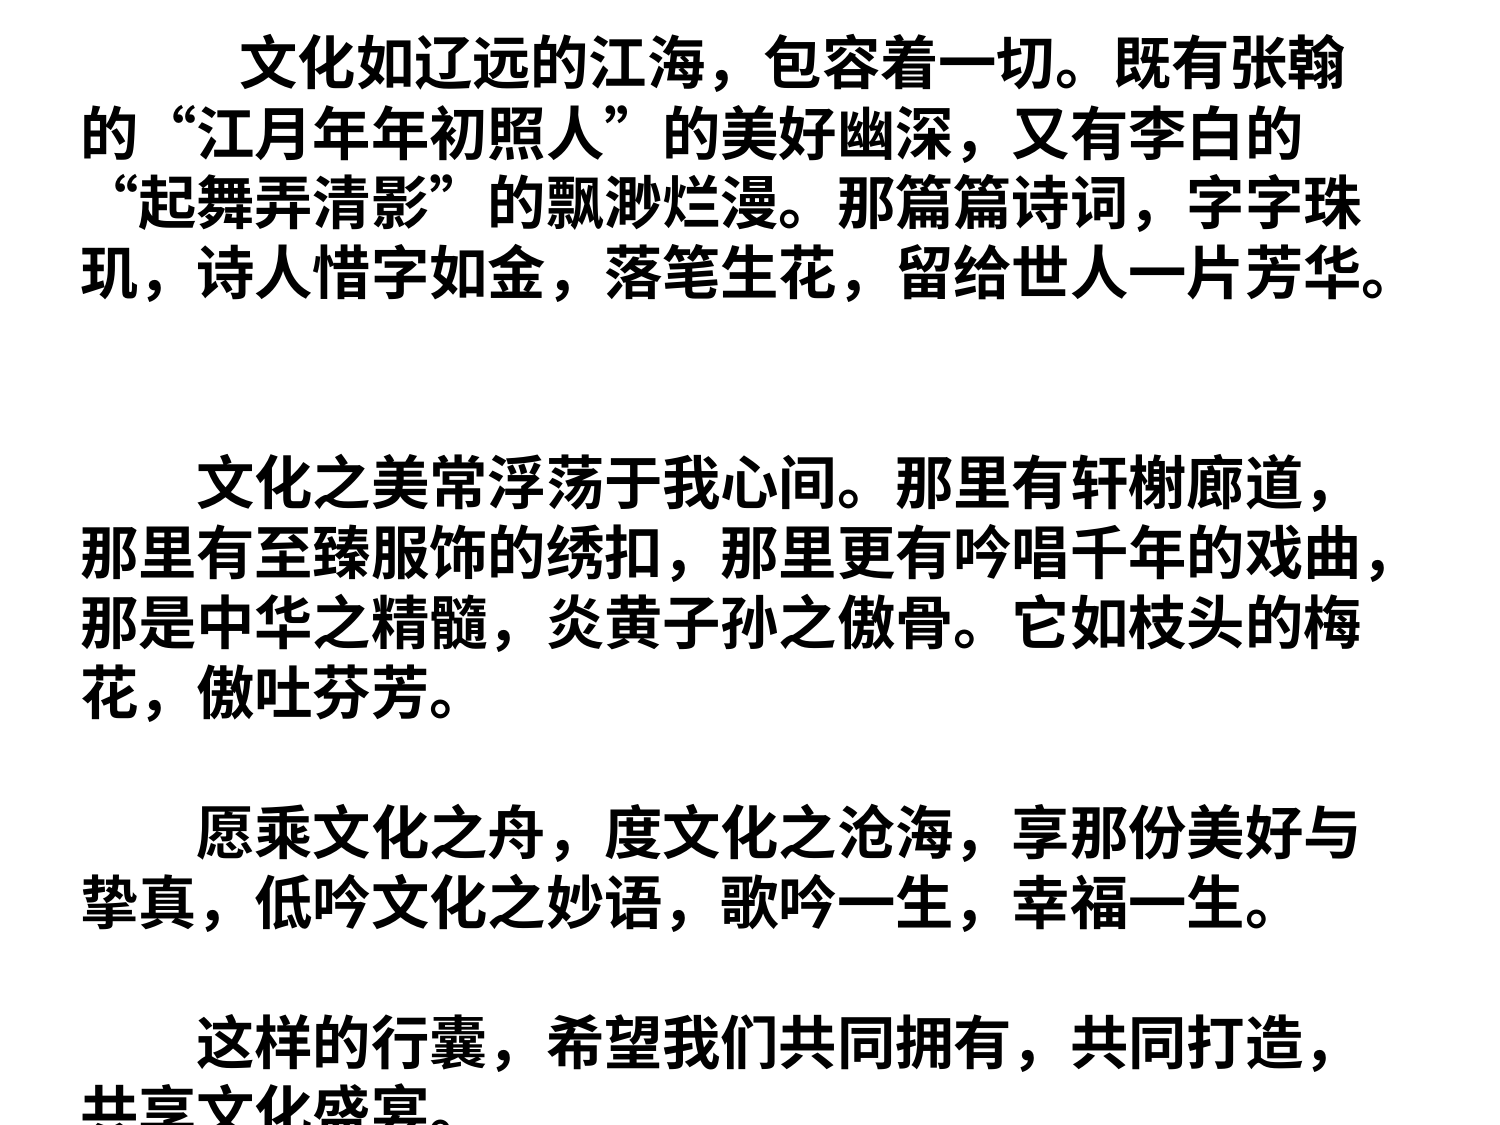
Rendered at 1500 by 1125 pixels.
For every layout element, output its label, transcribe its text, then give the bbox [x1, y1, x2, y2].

list 文化如辽远的江海，包容着一切。既有张翰的“江月年年初照人”的美好幽深，又有李白的“起舞弄清影”的飘渺烂漫。那篇篇诗词，字字珠玑，诗人惜字如金，落笔生花，留给世人一片芳华。 文化之美常浮荡于我心间。那里有轩榭廊道，那里有至臻服饰的绣扣，那里更有吟唱千年的戏曲，那是中华之精髓，炎黄子孙之傲骨。它如枝头的梅花，傲吐芬芳。 愿乘文化之舟，度文化之沧海，享那份美好与挚真，低吟文化之妙语，歌吟一生，幸福一生。 这样的行囊，希望我们共同拥有，共同打造，共享文化盛宴。 [64, 19, 1415, 762]
